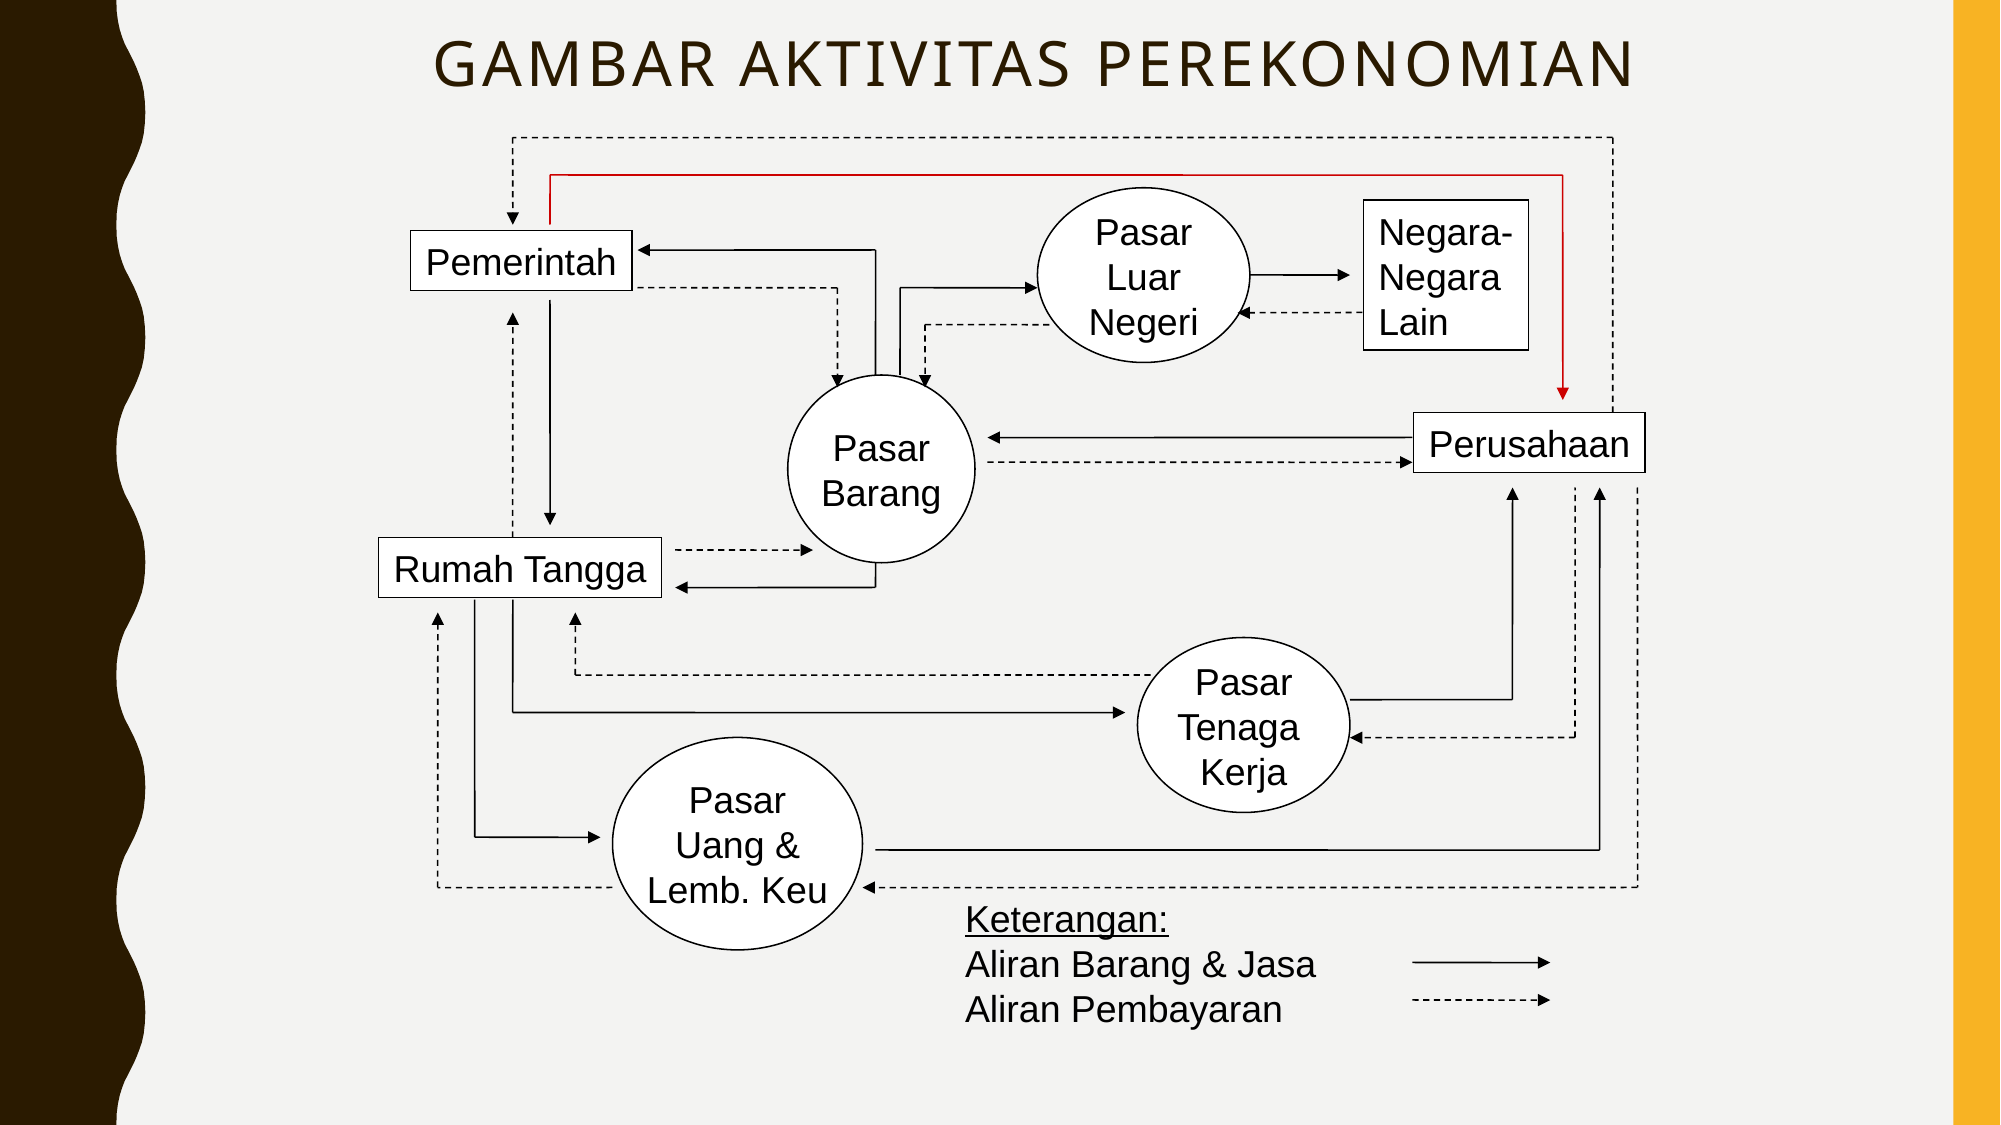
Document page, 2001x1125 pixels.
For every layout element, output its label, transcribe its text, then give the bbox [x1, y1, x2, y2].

text_box [797, 543, 814, 557]
text_box [513, 706, 1126, 719]
text_box [1556, 174, 1569, 400]
text_box [1593, 487, 1606, 850]
text_box [1249, 268, 1351, 282]
text_box [569, 612, 582, 631]
text_box Pasar Luar Negeri [1037, 187, 1250, 363]
text_box [506, 312, 519, 326]
text_box [831, 375, 844, 388]
text_box Pasar Tenaga Kerja [1137, 637, 1350, 813]
text_box [862, 881, 880, 894]
text_box Pasar Uang & Lemb. Keu [612, 737, 863, 950]
text_box Keterangan: Aliran Barang & Jasa Aliran Pembayaran [949, 887, 1332, 1038]
text_box [1350, 731, 1364, 744]
text_box [506, 212, 519, 225]
text_box [1399, 456, 1413, 469]
text_box [474, 831, 601, 844]
text_box [543, 299, 557, 526]
text_box [918, 369, 932, 388]
text_box Pasar Barang [787, 375, 976, 563]
text_box [1237, 306, 1252, 319]
text_box [637, 243, 876, 257]
text_box [675, 581, 875, 594]
text_box [899, 281, 1038, 294]
text_box Rumah Tangga [378, 537, 662, 598]
text_box Pemerintah [410, 230, 633, 291]
text_box [987, 431, 1413, 444]
text_box Perusahaan [1413, 412, 1646, 473]
text_box [1412, 956, 1551, 969]
title Gambar AKTIVITAS PEREKONOMIAN [397, 25, 1673, 118]
text_box Negara- Negara Lain [1363, 199, 1529, 350]
text_box [431, 612, 444, 632]
text_box [1506, 487, 1519, 699]
text_box [1535, 993, 1551, 1007]
